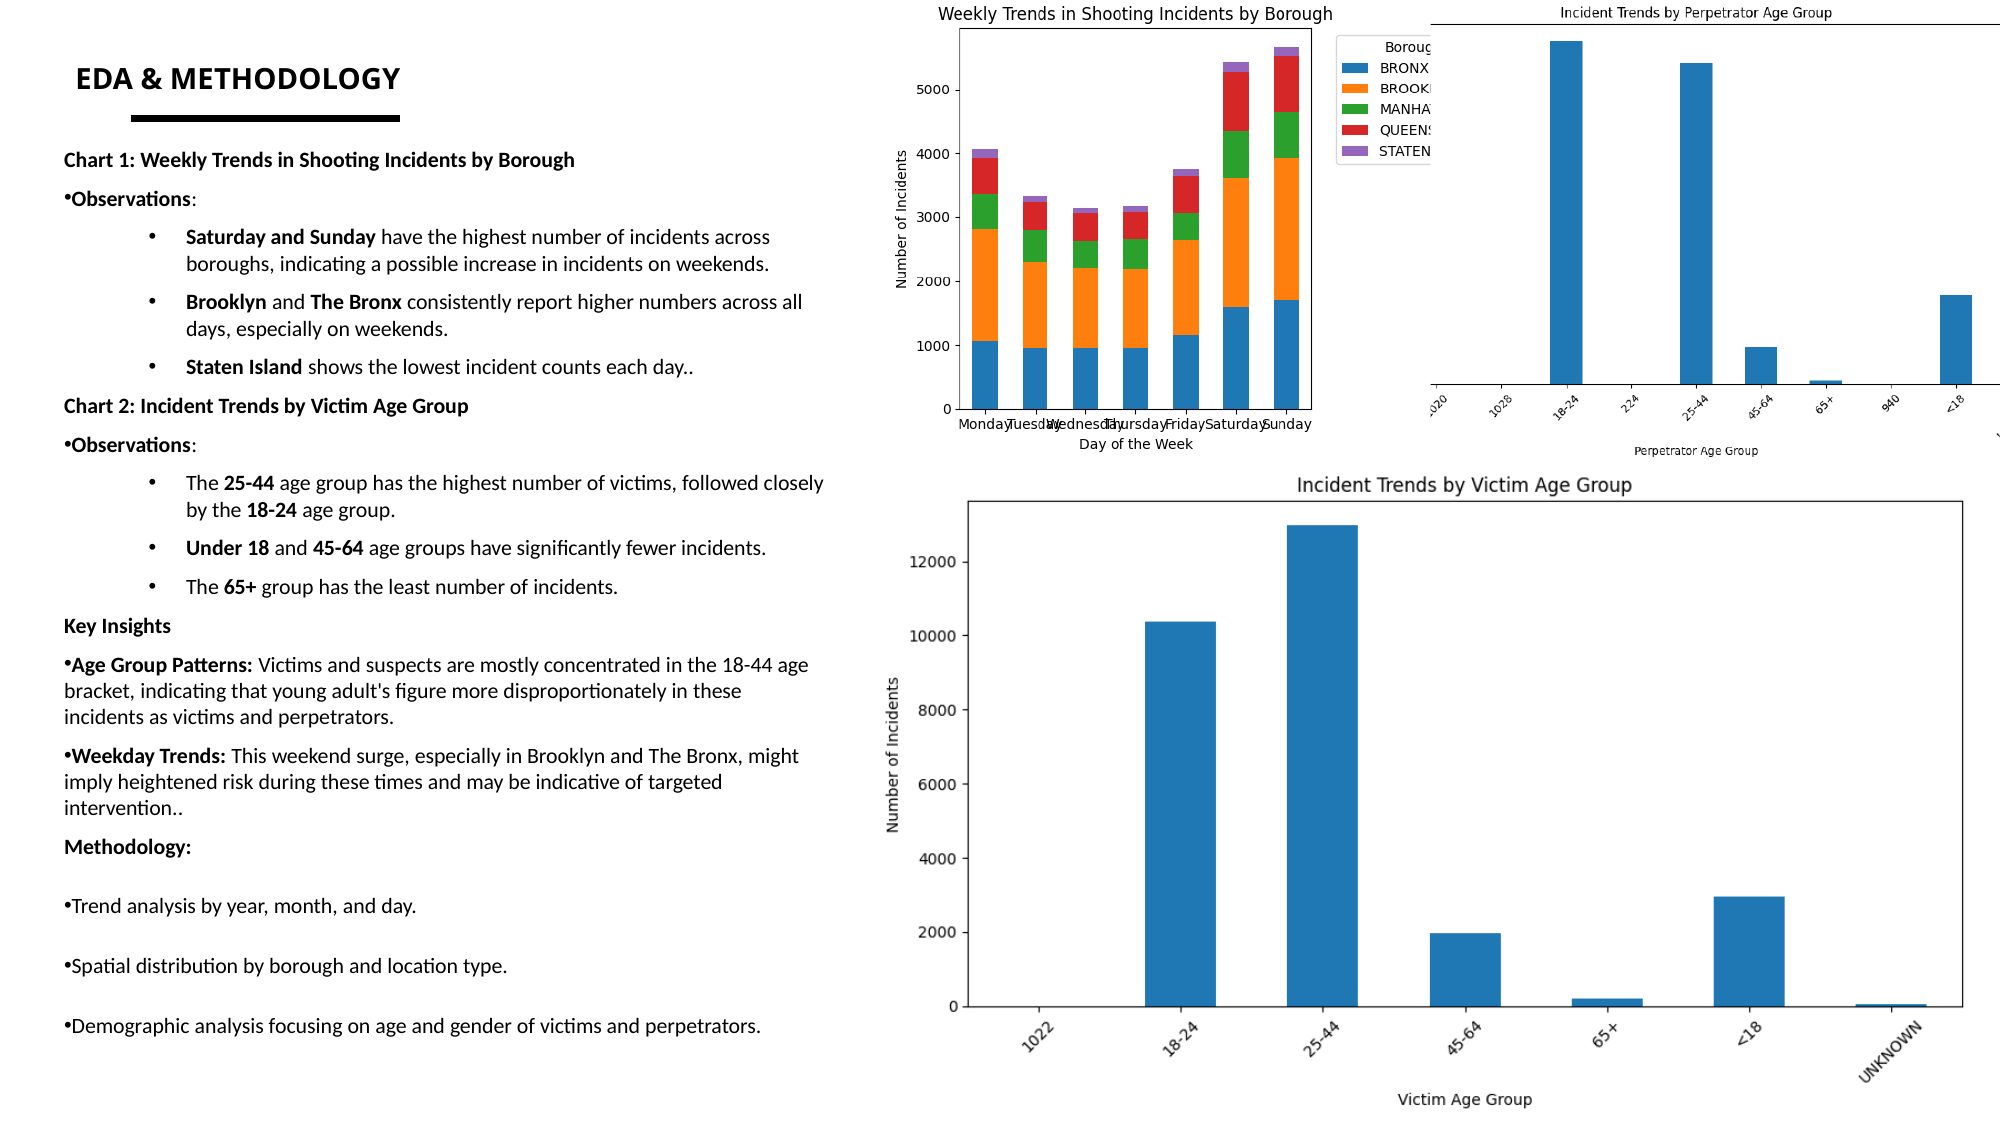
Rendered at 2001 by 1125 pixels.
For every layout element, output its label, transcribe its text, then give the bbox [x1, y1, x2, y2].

text_box EDA & Methodology [60, 52, 860, 138]
picture [879, 0, 2000, 462]
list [879, 462, 2000, 1125]
text_box Chart 1: Weekly Trends in Shooting Incidents by Borough Observations: Saturday and Sunday have the highest number of incidents across boroughs, indicating a possible increase in incidents on weekends. Brooklyn and The Bronx consistently report higher numbers across all days, especially on weekends. Staten Island shows the lowest incident counts each day.. Chart 2: Incident Trends by Victim Age Group Observations: The 25-44 age group has the highest number of victims, followed closely by the 18-24 age group. Under 18 and 45-64 age groups have significantly fewer incidents. The 65+ group has the least number of incidents. Key Insights Age Group Patterns: Victims and suspects are mostly concentrated in the 18-44 age bracket, indicating that young adult's figure more disproportionately in these incidents as victims and perpetrators. Weekday Trends: This weekend surge, especially in Brooklyn and The Bronx, might imply heightened risk during these times and may be indicative of targeted intervention.. Methodology: Trend analysis by year, month, and day. Spatial distribution by borough and location type. Demographic analysis focusing on age and gender of victims and perpetrators. [49, 137, 842, 1071]
text_box [0, 0, 879, 1125]
